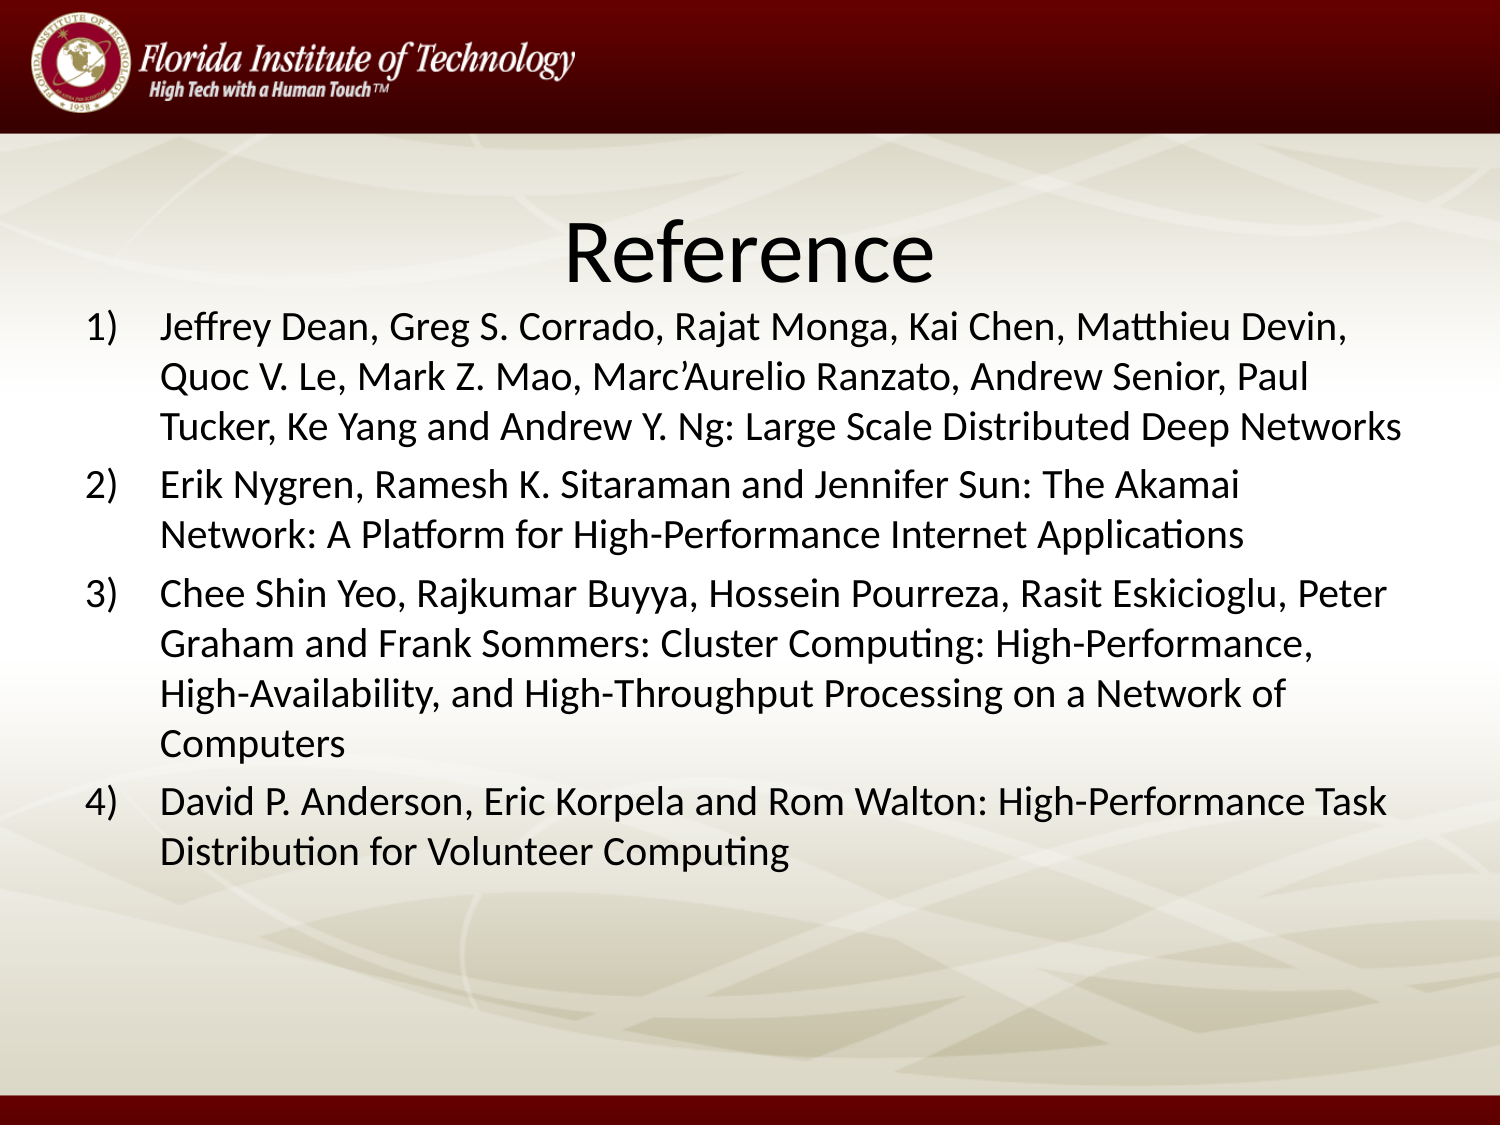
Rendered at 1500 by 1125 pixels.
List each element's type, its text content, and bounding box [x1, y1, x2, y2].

title Reference [75, 175, 1425, 317]
list Jeffrey Dean, Greg S. Corrado, Rajat Monga, Kai Chen, Matthieu Devin, Quoc V. Le, Mark Z. Mao, Marc’Aurelio Ranzato, Andrew Senior, Paul Tucker, Ke Yang and Andrew Y. Ng: Large Scale Distributed Deep Networks Erik Nygren, Ramesh K. Sitaraman and Jennifer Sun: The Akamai Network: A Platform for High-Performance Internet Applications Chee Shin Yeo, Rajkumar Buyya, Hossein Pourreza, Rasit Eskicioglu, Peter Graham and Frank Sommers: Cluster Computing: High-Performance, High-Availability, and High-Throughput Processing on a Network of Computers David P. Anderson, Eric Korpela and Rom Walton: High-Performance Task Distribution for Volunteer Computing [69, 291, 1420, 935]
picture [0, 0, 1500, 1125]
